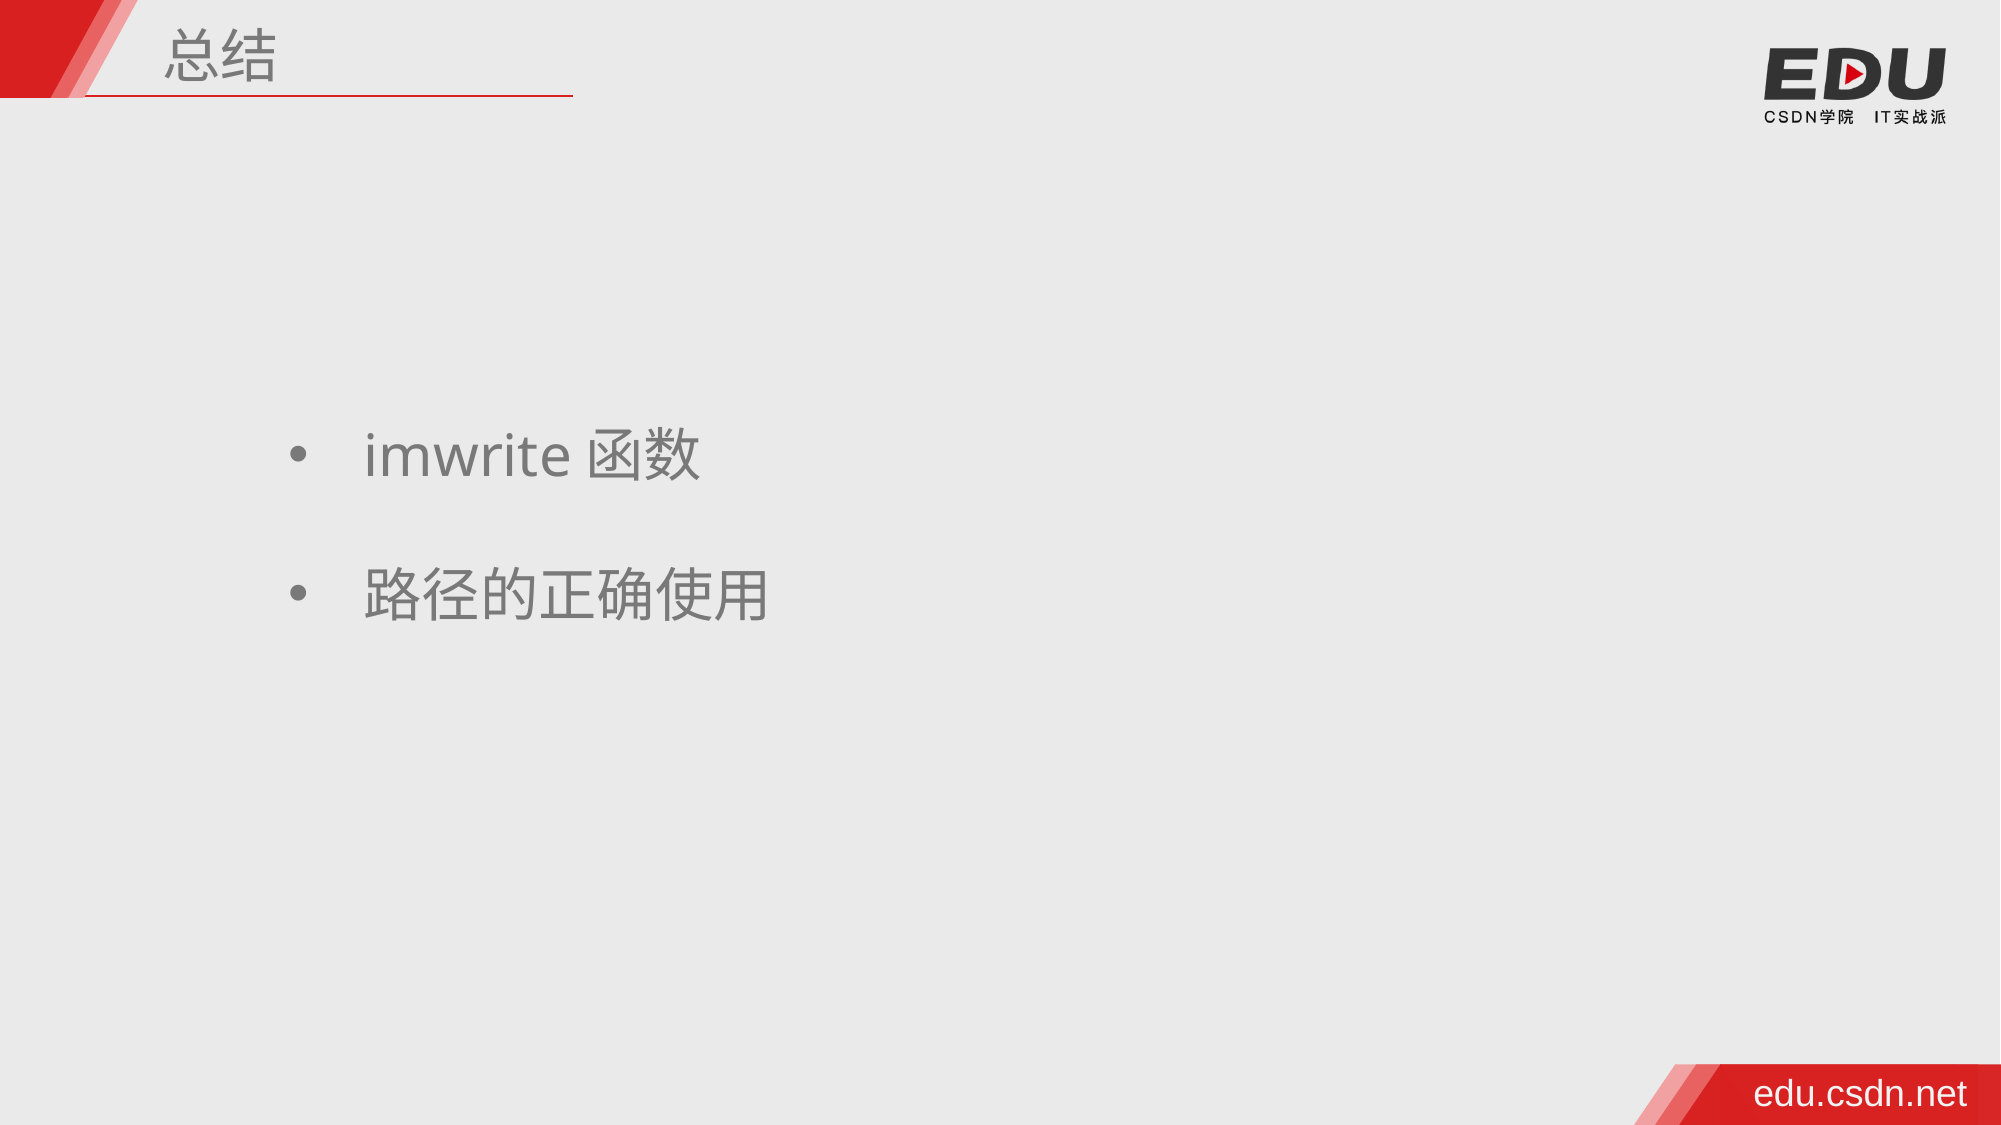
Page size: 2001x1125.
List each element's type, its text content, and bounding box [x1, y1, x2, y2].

picture [1761, 42, 1948, 128]
text_box imwrite函数 路径的正确使用 [281, 340, 1638, 636]
text_box 总结 [154, 19, 618, 118]
